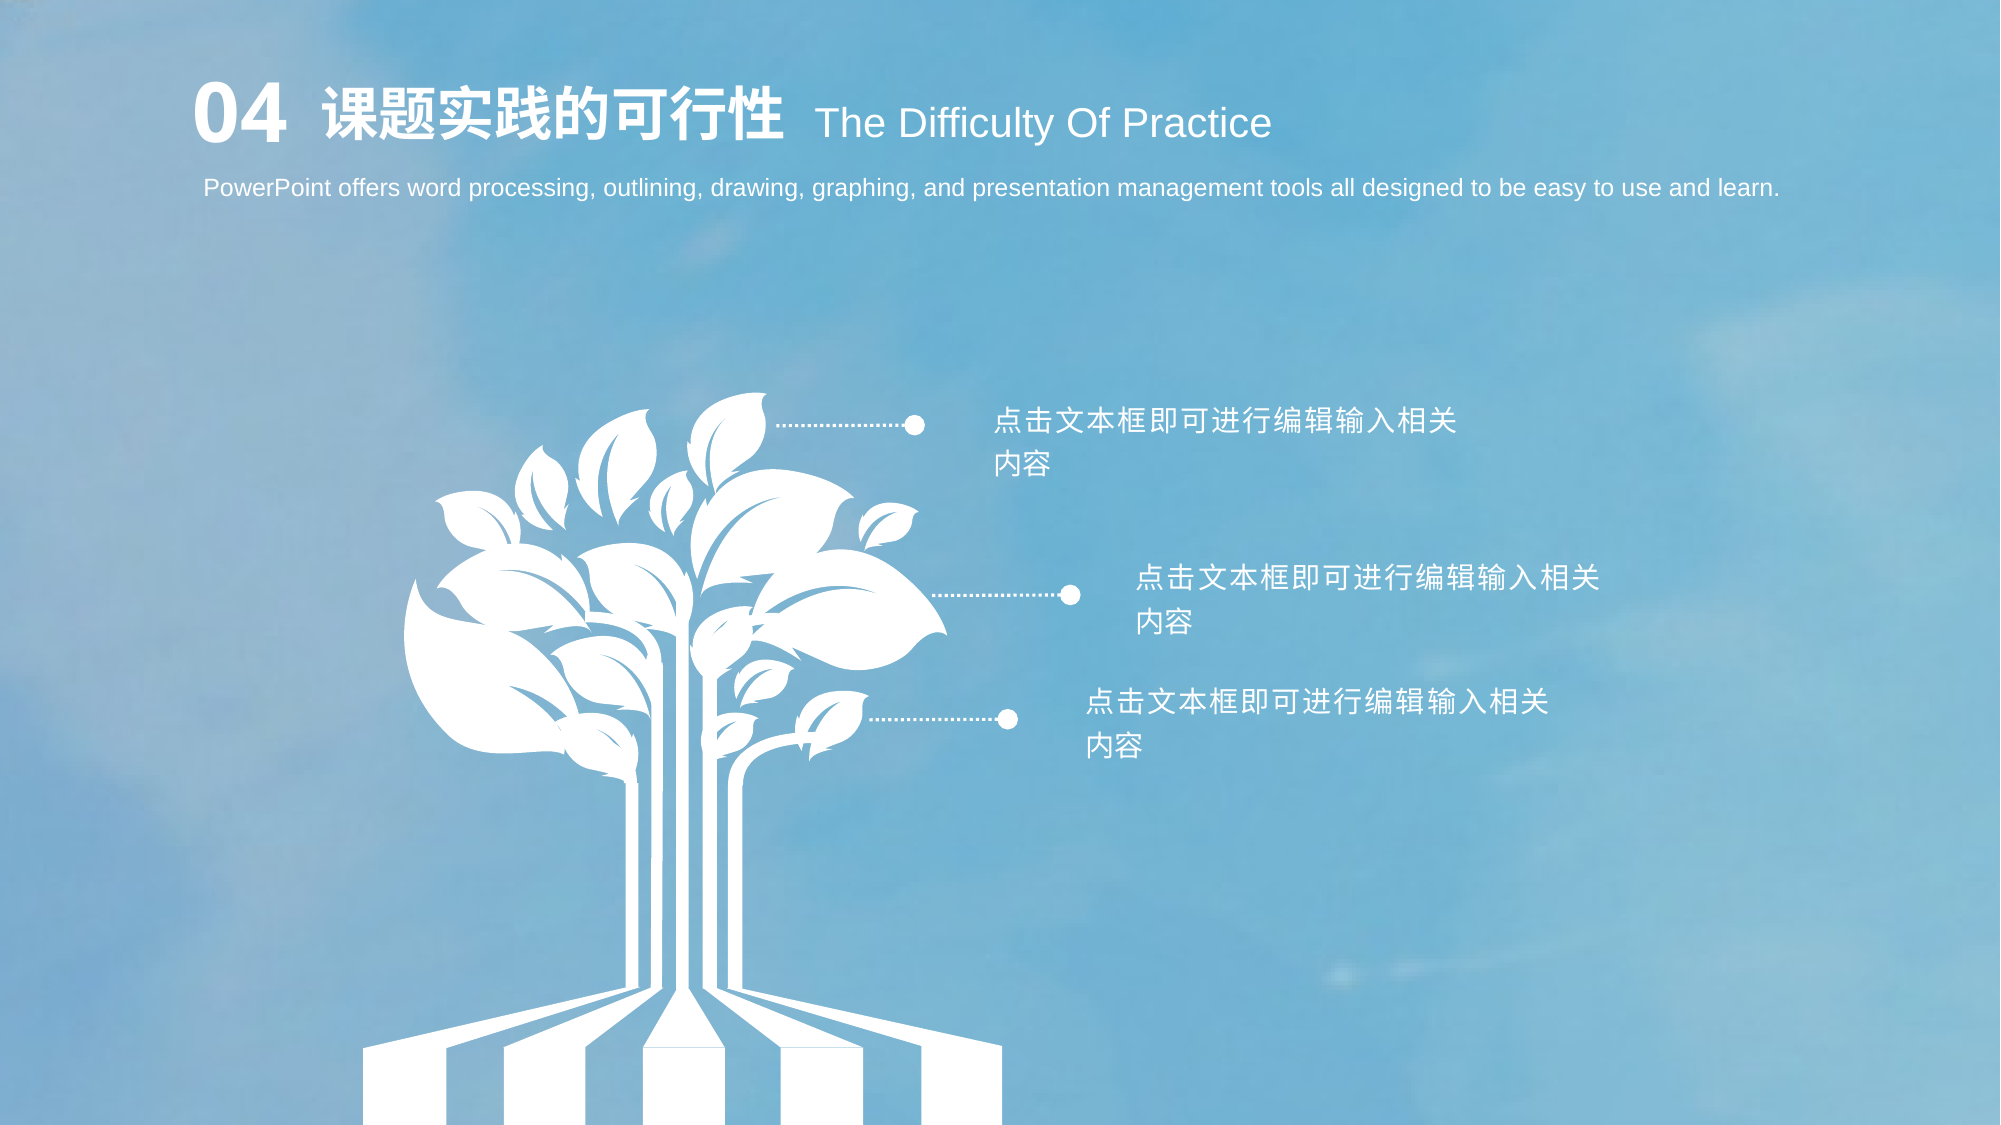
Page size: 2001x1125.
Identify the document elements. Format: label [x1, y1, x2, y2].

picture [0, 0, 2000, 1125]
text_box [363, 398, 1071, 1125]
